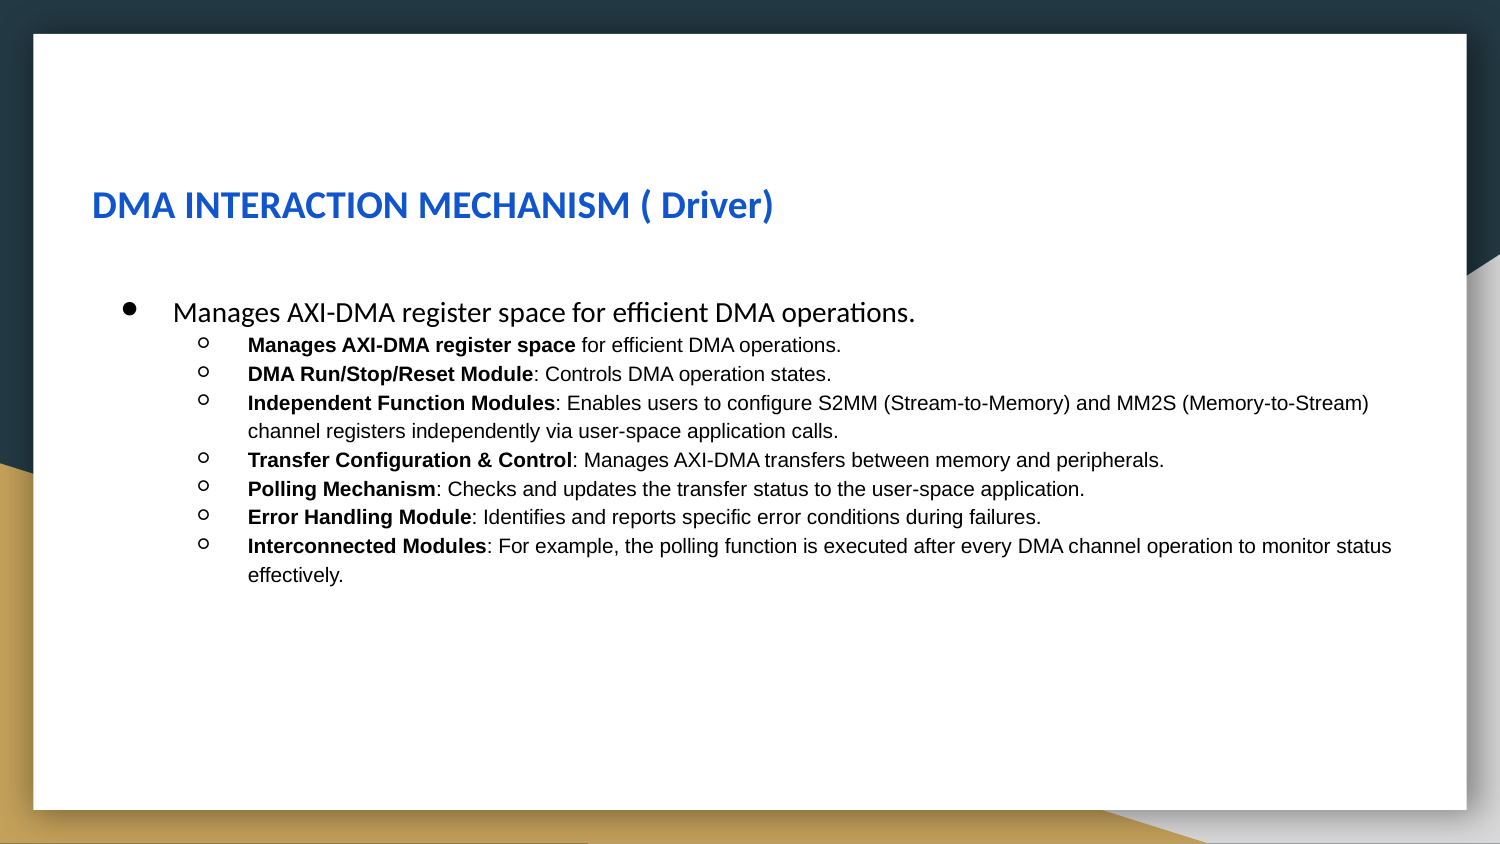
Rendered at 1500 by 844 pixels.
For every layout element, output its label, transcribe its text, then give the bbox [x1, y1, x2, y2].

title DMA INTERACTION MECHANISM ( Driver) [77, 163, 1309, 220]
list Manages AXI-DMA register space for efficient DMA operations. Manages AXI-DMA register space for efficient DMA operations. DMA Run/Stop/Reset Module: Controls DMA operation states. Independent Function Modules: Enables users to configure S2MM (Stream-to-Memory) and MM2S (Memory-to-Stream) channel registers independently via user-space application calls. Transfer Configuration & Control: Manages AXI-DMA transfers between memory and peripherals. Polling Mechanism: Checks and updates the transfer status to the user-space application. Error Handling Module: Identifies and reports specific error conditions during failures. Interconnected Modules: For example, the polling function is executed after every DMA channel operation to monitor status effectively. [82, 272, 1417, 727]
